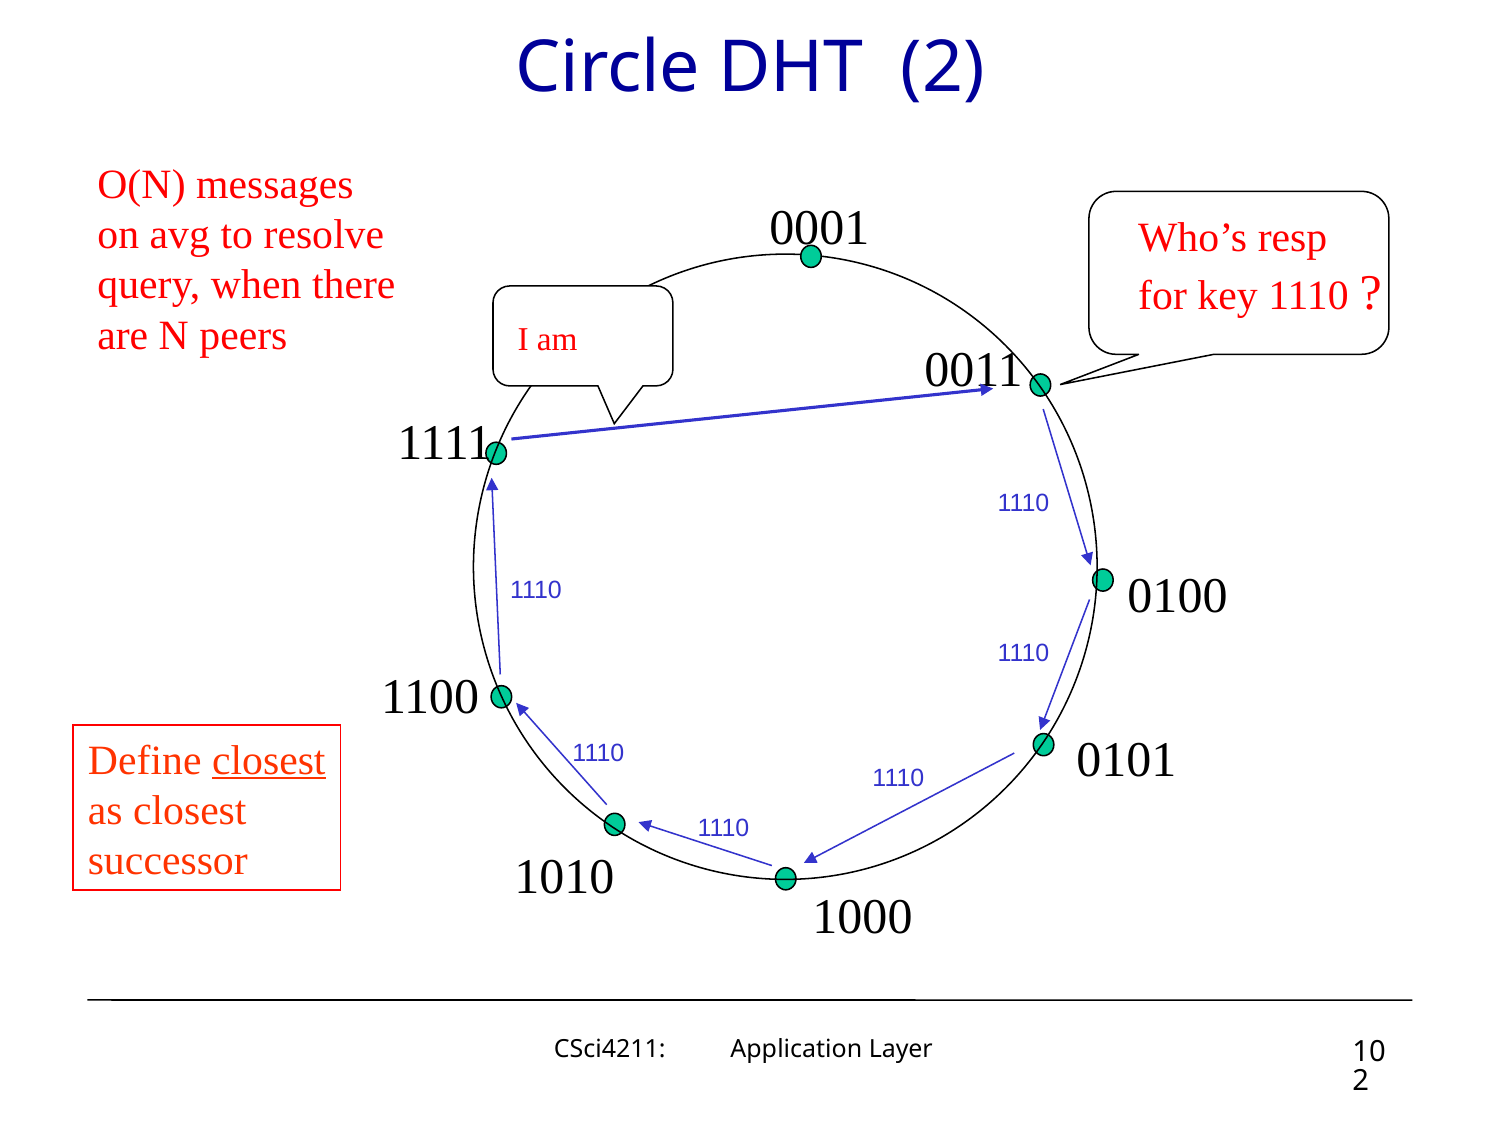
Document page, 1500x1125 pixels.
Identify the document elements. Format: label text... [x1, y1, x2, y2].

footer CSci4211: Application Layer [500, 1025, 988, 1100]
text_box Define closest as closest successor [73, 725, 341, 890]
text_box O(N) messages on avg to resolve query, when there are N peers [82, 149, 411, 365]
title Circle DHT (2) [112, 12, 1388, 185]
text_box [374, 187, 1441, 937]
slide_number 102 [1337, 1025, 1413, 1100]
